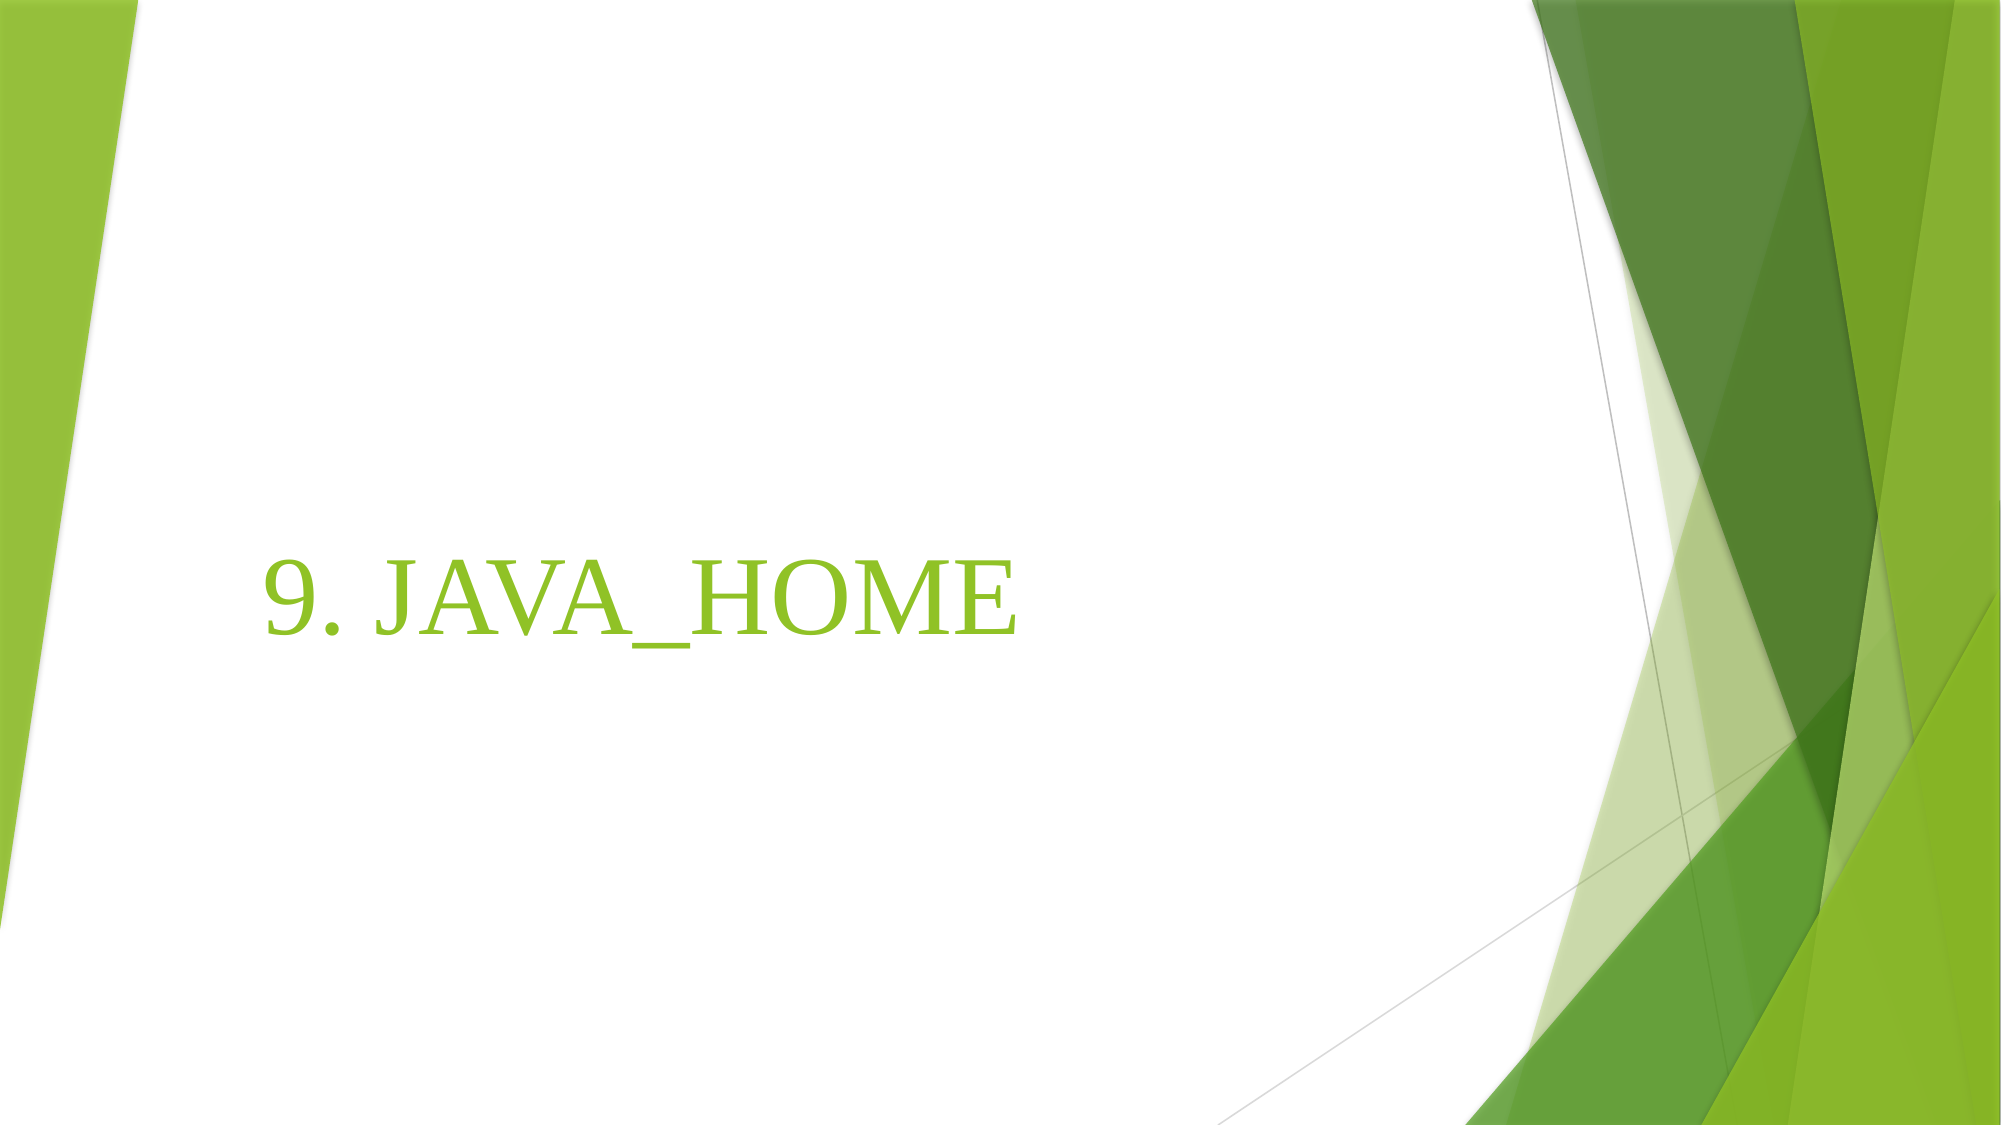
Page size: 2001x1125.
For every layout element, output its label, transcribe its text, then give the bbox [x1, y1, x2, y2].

title 9. JAVA_HOME [247, 394, 1522, 665]
